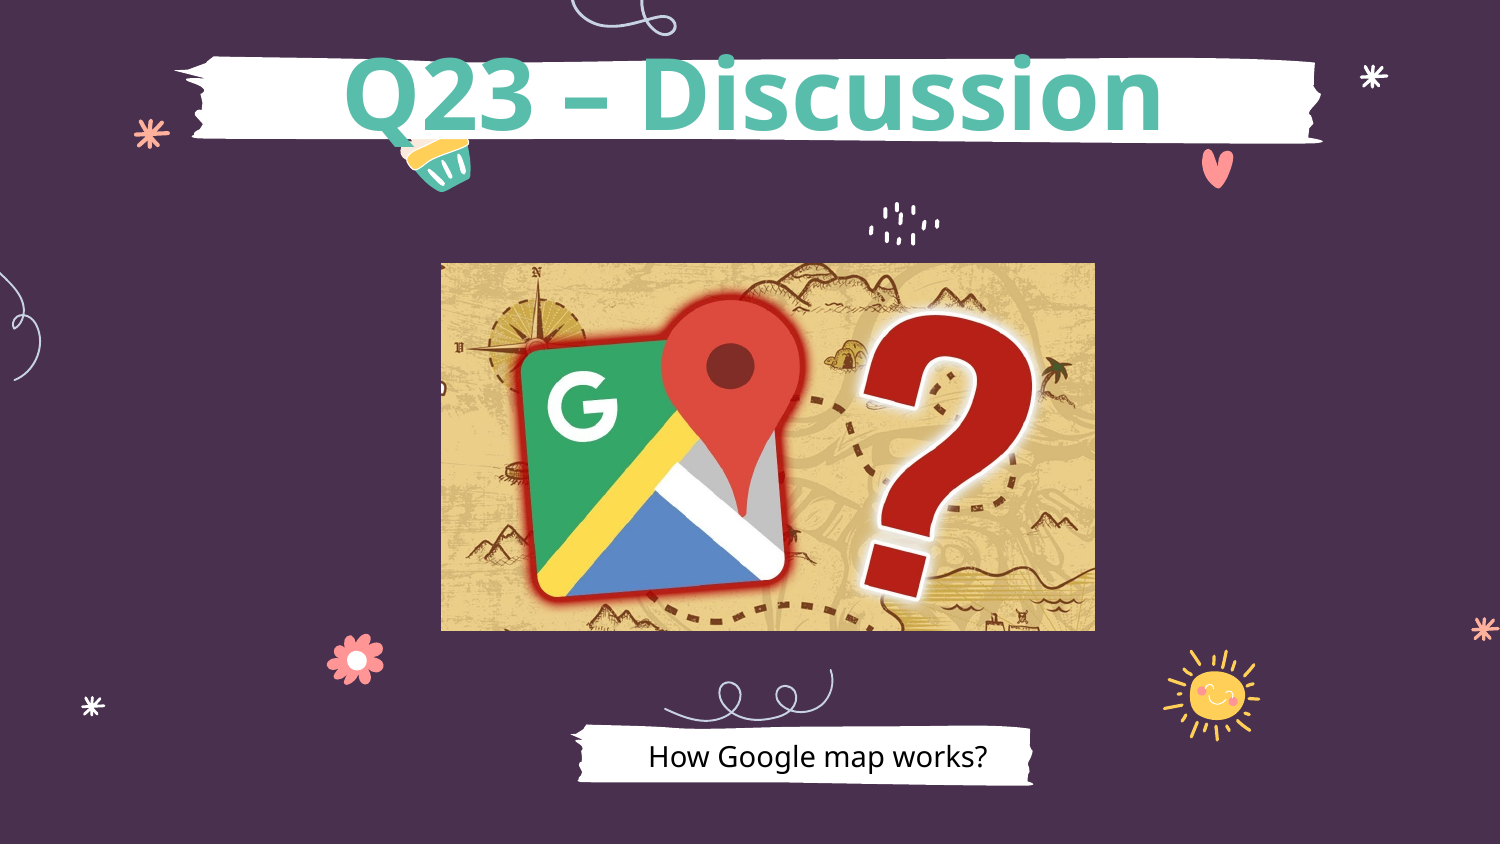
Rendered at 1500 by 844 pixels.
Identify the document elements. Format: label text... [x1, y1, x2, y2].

text_box [570, 724, 1034, 786]
picture [441, 263, 1096, 632]
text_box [868, 201, 940, 246]
text_box [477, 138, 1323, 144]
text_box [1202, 148, 1234, 189]
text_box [400, 101, 472, 193]
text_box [326, 633, 385, 686]
text_box Q23 – Discussion [122, 43, 1387, 138]
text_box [1162, 648, 1262, 743]
text_box How Google map works? [633, 730, 1003, 781]
